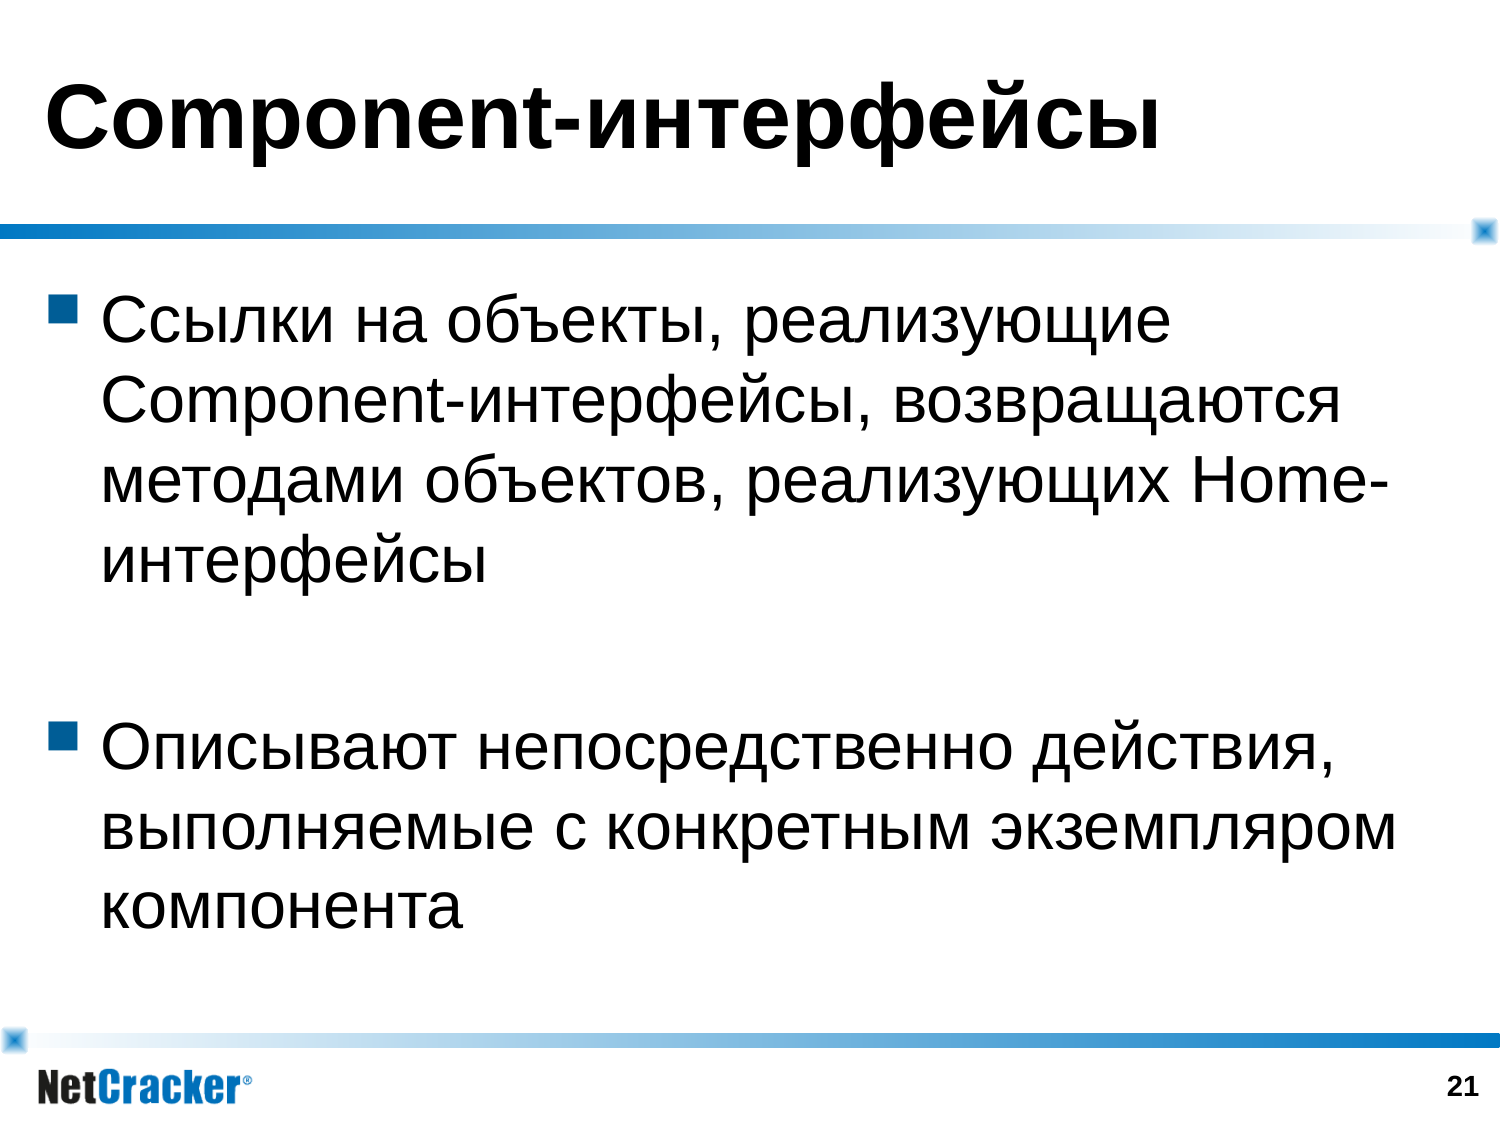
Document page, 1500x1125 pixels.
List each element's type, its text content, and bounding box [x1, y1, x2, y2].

slide_number 20 [1143, 1034, 1495, 1111]
title Component-интерфейсы [29, 0, 1470, 225]
picture [34, 1063, 256, 1118]
list Ссылки на объекты, реализующие Component-интерфейсы, возвращаются методами объектов, реализующих Home-интерфейсы Описывают непосредственно действия, выполняемые с конкретным экземпляром компонента [29, 268, 1470, 1004]
